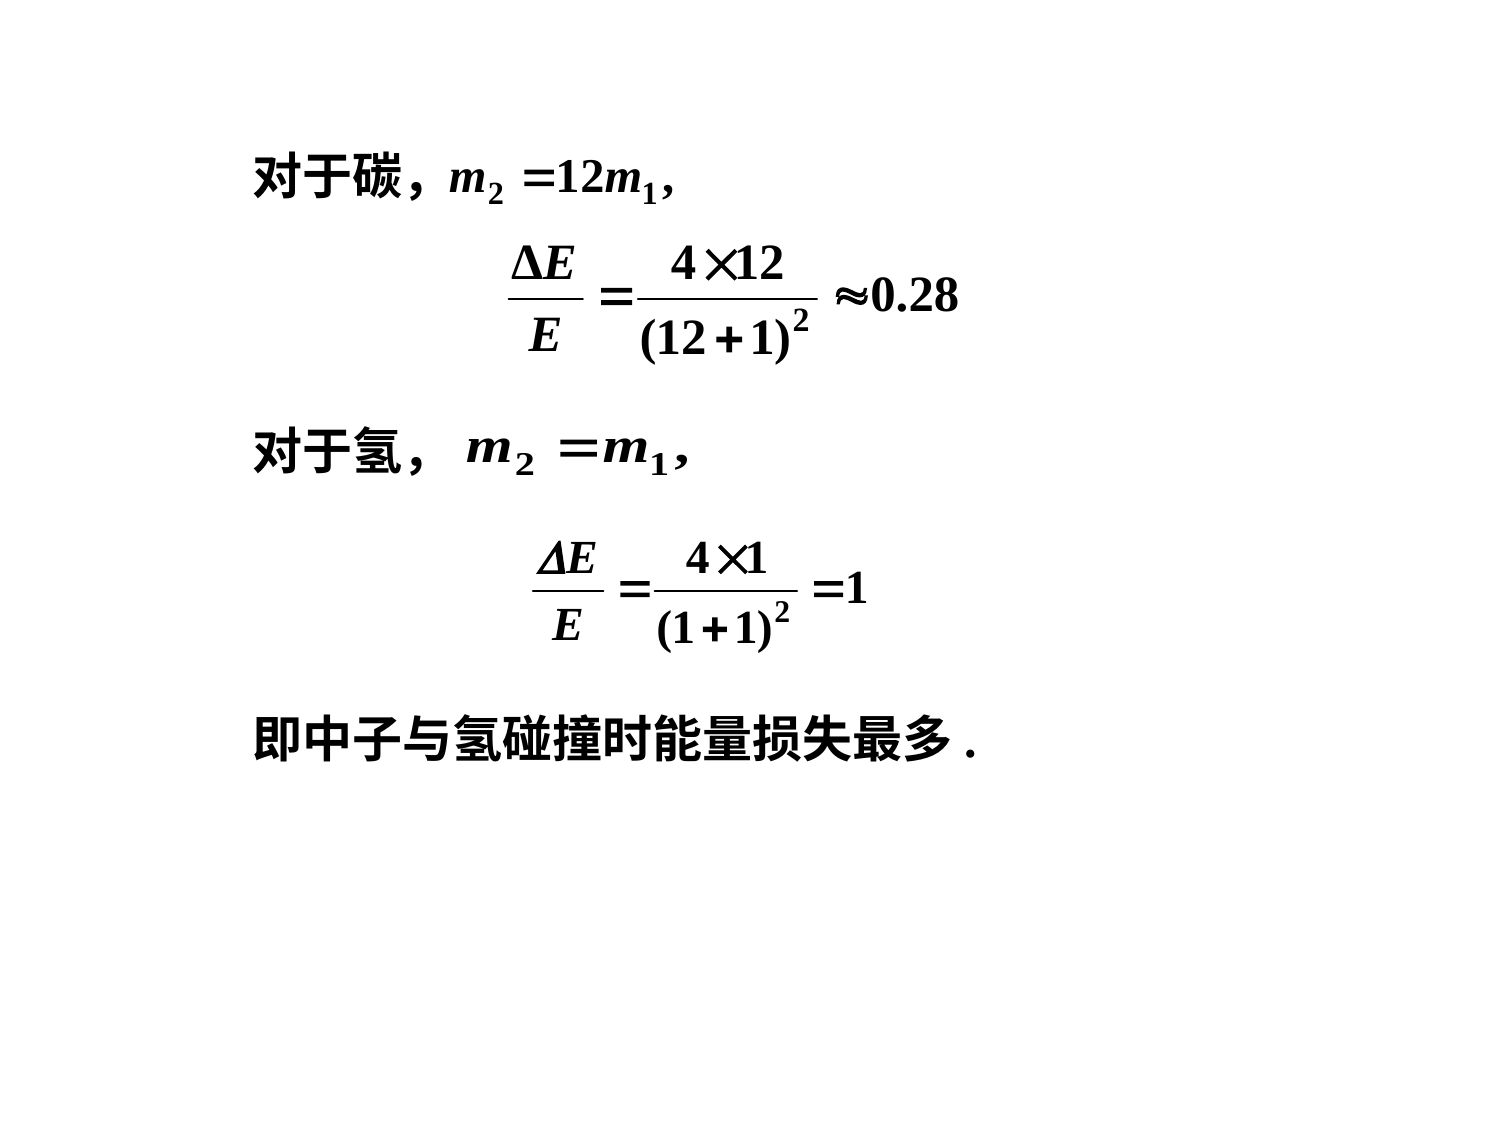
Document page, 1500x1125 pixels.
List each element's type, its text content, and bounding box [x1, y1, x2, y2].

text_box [524, 527, 875, 663]
text_box 对于氢， [237, 412, 455, 488]
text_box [441, 143, 684, 213]
text_box 对于碳， [237, 137, 500, 213]
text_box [499, 230, 967, 376]
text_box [456, 412, 698, 485]
text_box 即中子与氢碰撞时能量损失最多. [237, 699, 1125, 775]
